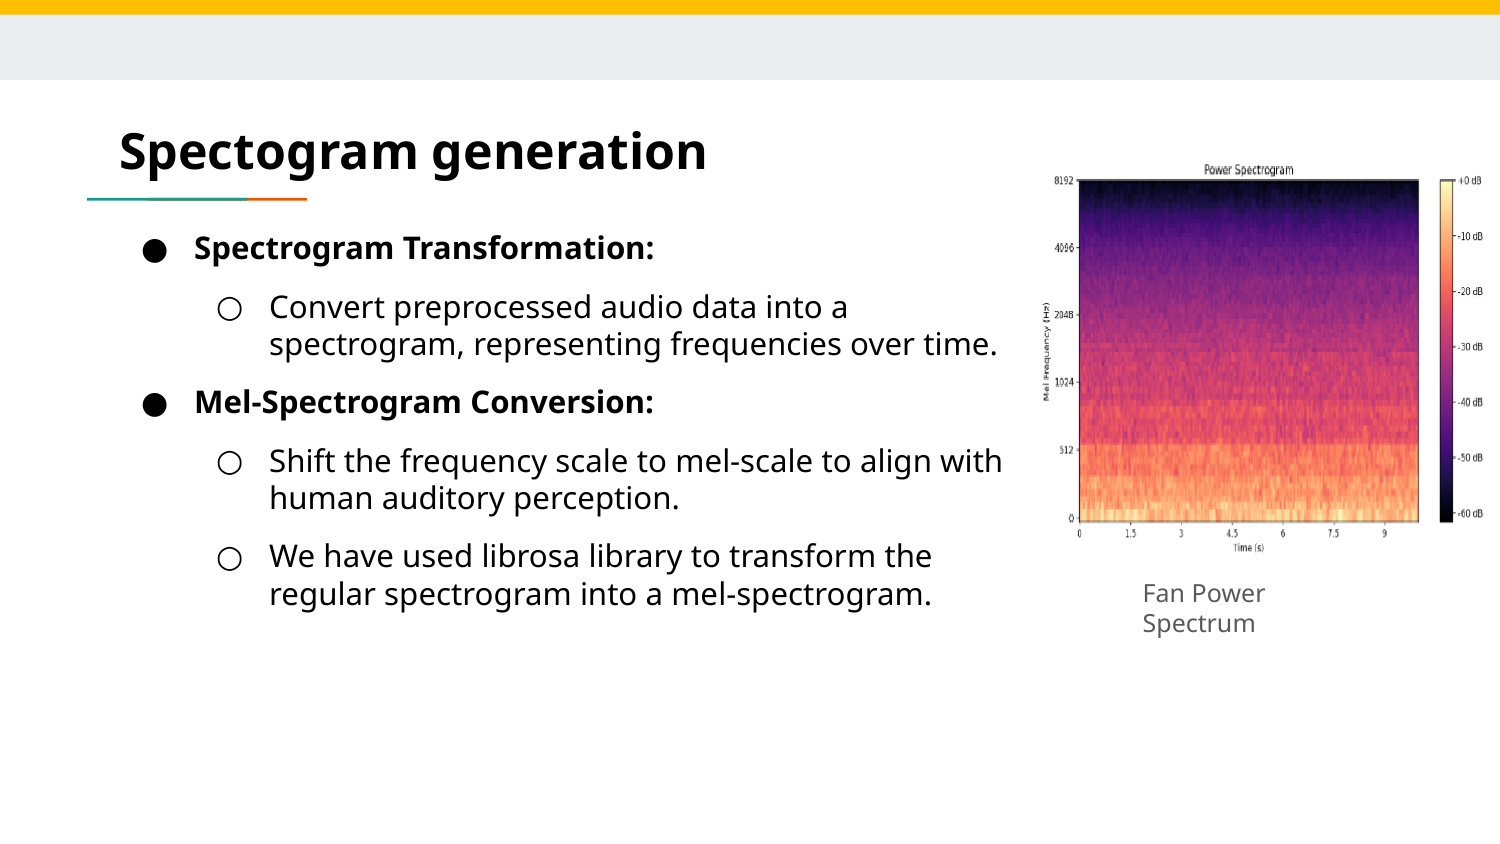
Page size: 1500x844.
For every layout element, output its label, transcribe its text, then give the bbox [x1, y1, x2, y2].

text_box Spectrogram Transformation: Convert preprocessed audio data into a spectrogram, representing frequencies over time. Mel-Spectrogram Conversion: Shift the frequency scale to mel-scale to align with human auditory perception. We have used librosa library to transform the regular spectrogram into a mel-spectrogram. [104, 213, 1028, 762]
text_box [0, 0, 1500, 15]
picture [1027, 116, 1500, 573]
text_box Fan Power Spectrum [1127, 580, 1397, 653]
title Spectogram generation [104, 104, 834, 192]
